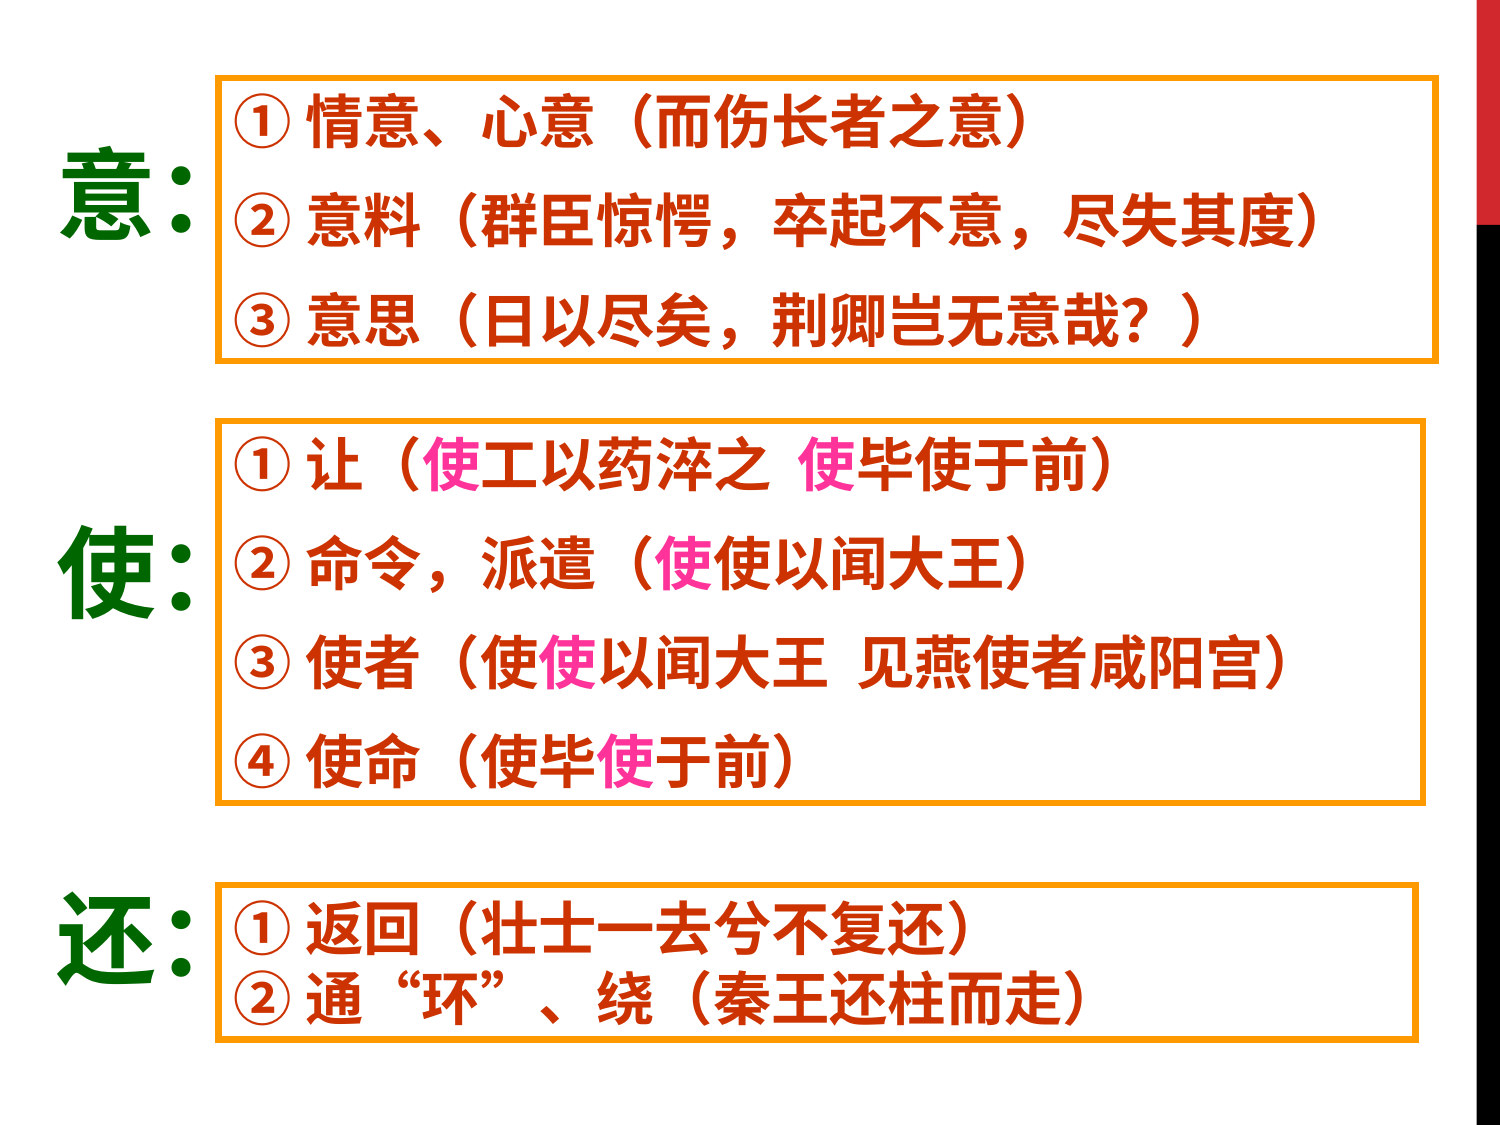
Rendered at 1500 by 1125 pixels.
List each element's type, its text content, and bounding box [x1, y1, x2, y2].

text_box 使： [41, 503, 272, 639]
text_box ①返回（壮士一去兮不复还） ②通“环”、绕（秦王还柱而走） [218, 884, 1416, 1040]
text_box ①情意、心意（而伤长者之意） ②意料（群臣惊愕，卒起不意，尽失其度） ③意思（日以尽矣，荆卿岂无意哉？） [218, 78, 1436, 362]
text_box 还： [41, 869, 272, 1005]
text_box ①让（使工以药淬之 使毕使于前） ②命令，派遣（使使以闻大王） ③使者（使使以闻大王 见燕使者咸阳宫） ④使命（使毕使于前） [218, 420, 1424, 803]
text_box 意： [41, 125, 272, 261]
